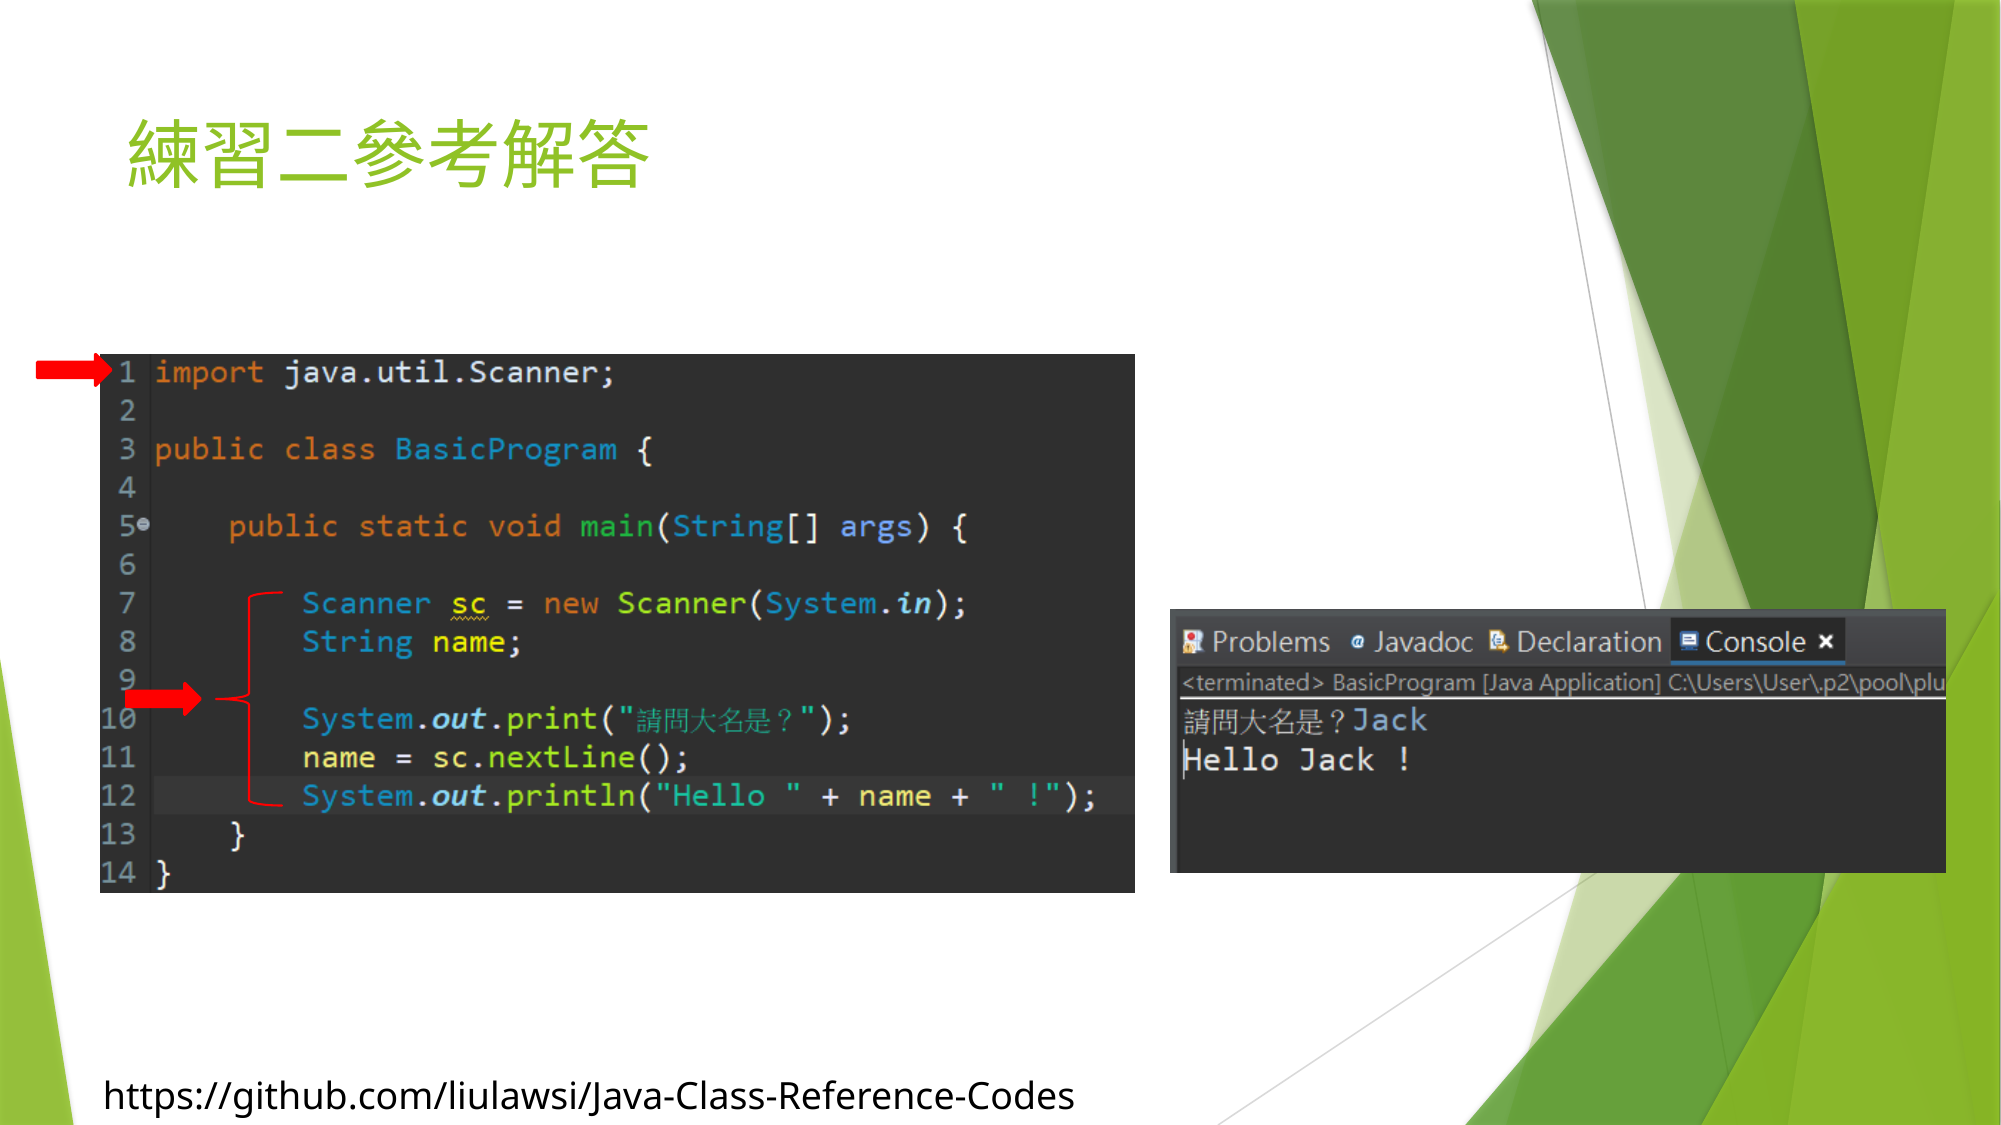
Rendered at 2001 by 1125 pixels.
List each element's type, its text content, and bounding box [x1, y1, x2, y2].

picture [100, 353, 1136, 894]
picture [1169, 608, 1947, 874]
title 練習二參考解答 [111, 99, 1522, 317]
text_box [35, 352, 99, 387]
